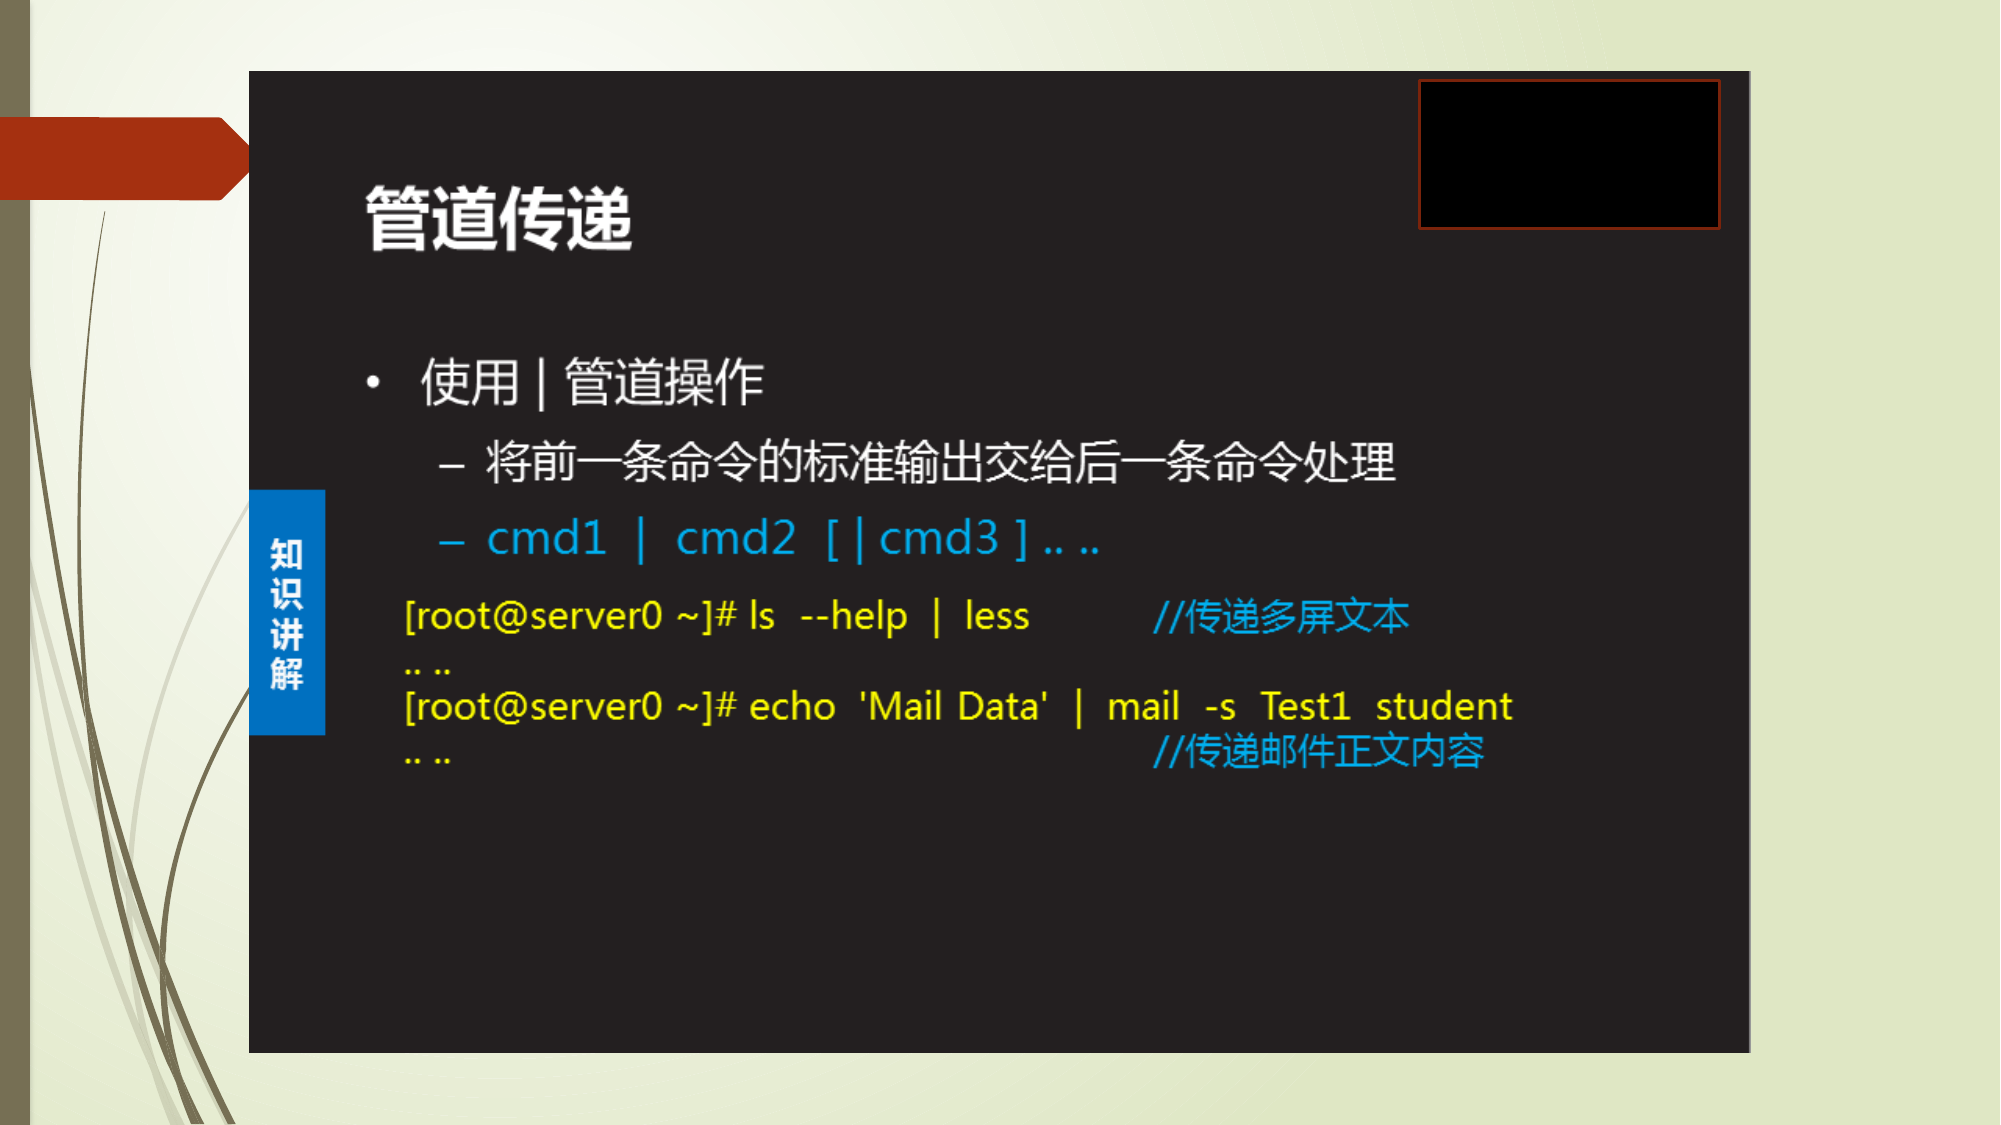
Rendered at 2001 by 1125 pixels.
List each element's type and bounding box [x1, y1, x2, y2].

picture [249, 71, 1751, 1054]
